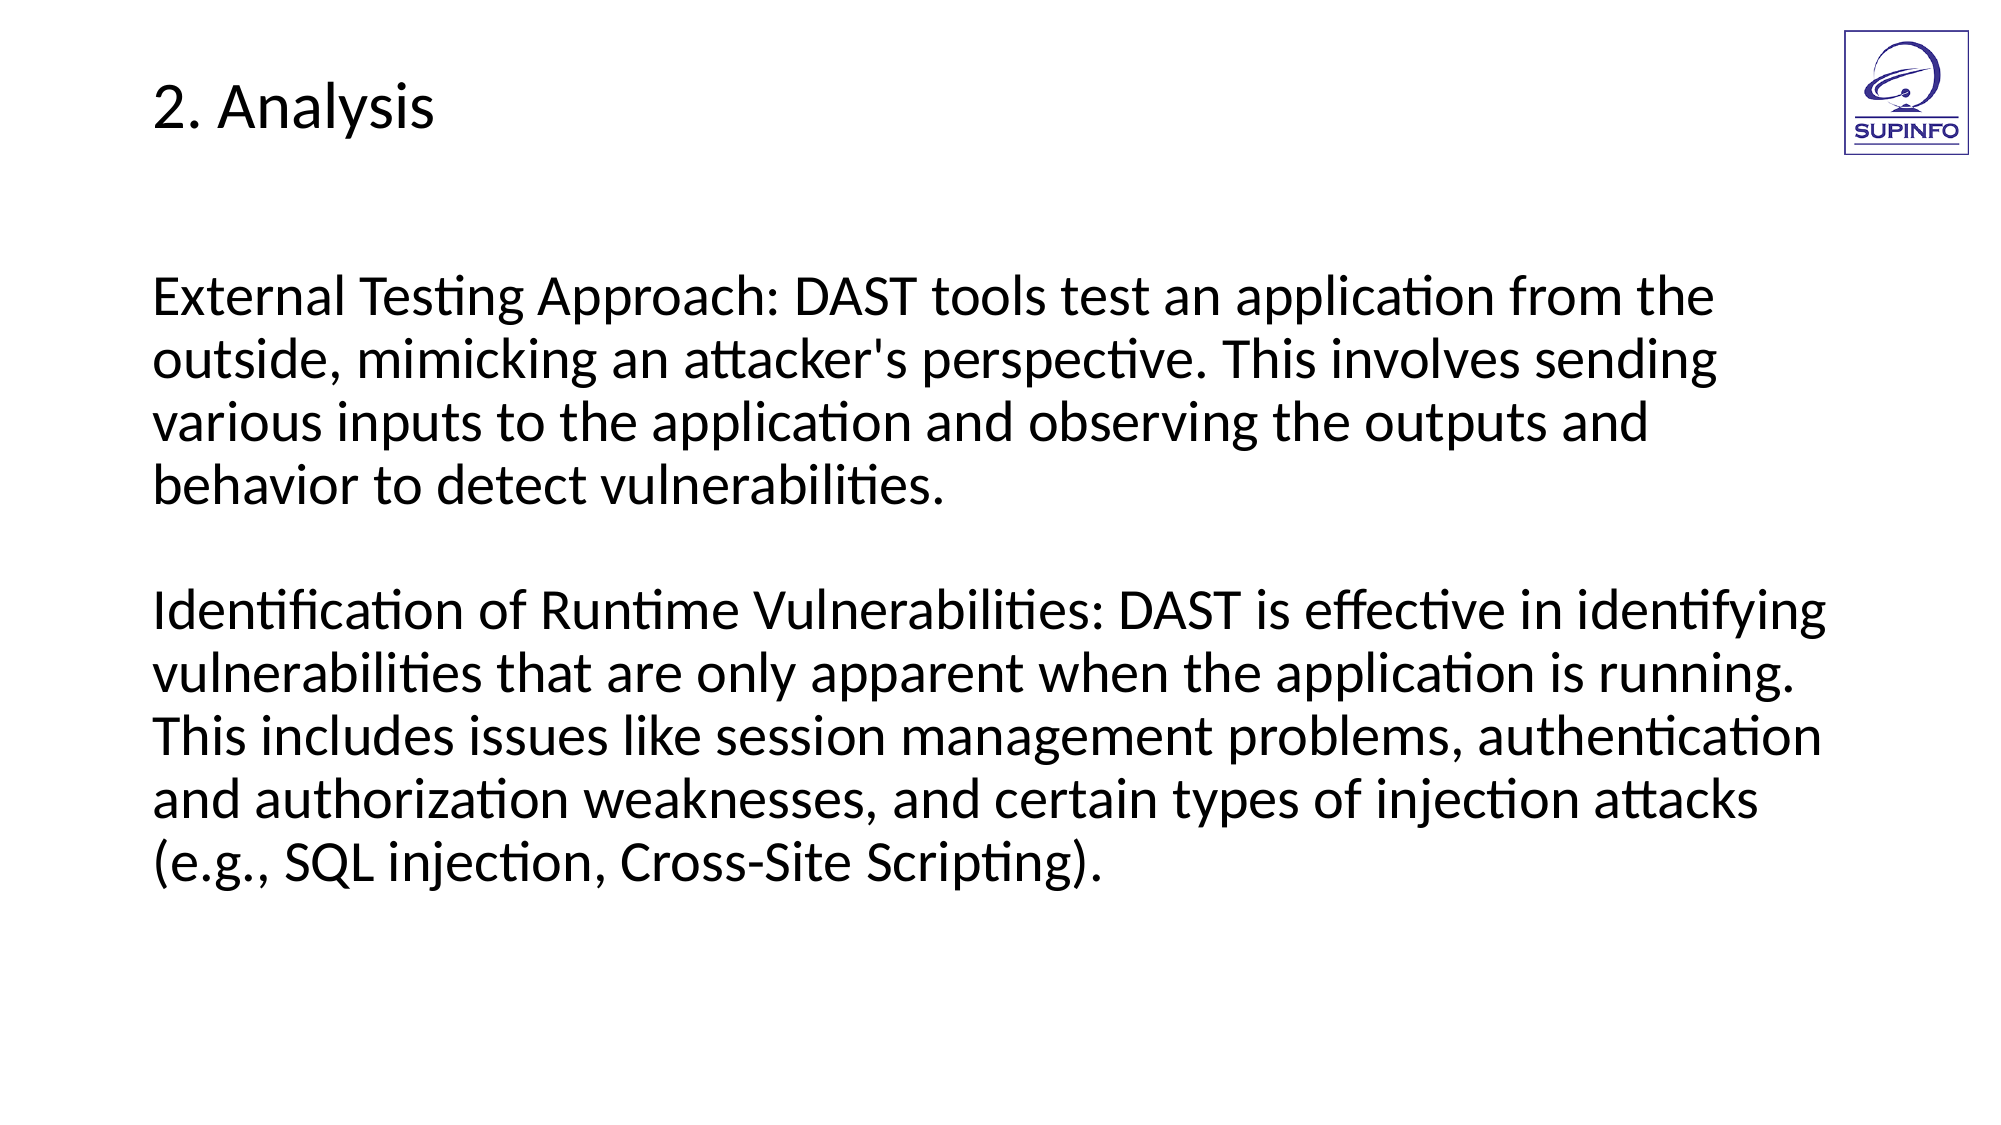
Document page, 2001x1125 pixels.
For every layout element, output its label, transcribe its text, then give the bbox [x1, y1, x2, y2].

list 2. Analysis [137, 63, 1862, 157]
list External Testing Approach: DAST tools test an application from the outside, mimicking an attacker's perspective. This involves sending various inputs to the application and observing the outputs and behavior to detect vulnerabilities. Identification of Runtime Vulnerabilities: DAST is effective in identifying vulnerabilities that are only apparent when the application is running. This includes issues like session management problems, authentication and authorization weaknesses, and certain types of injection attacks (e.g., SQL injection, Cross-Site Scripting). [137, 257, 1863, 1014]
picture [1844, 30, 1969, 155]
